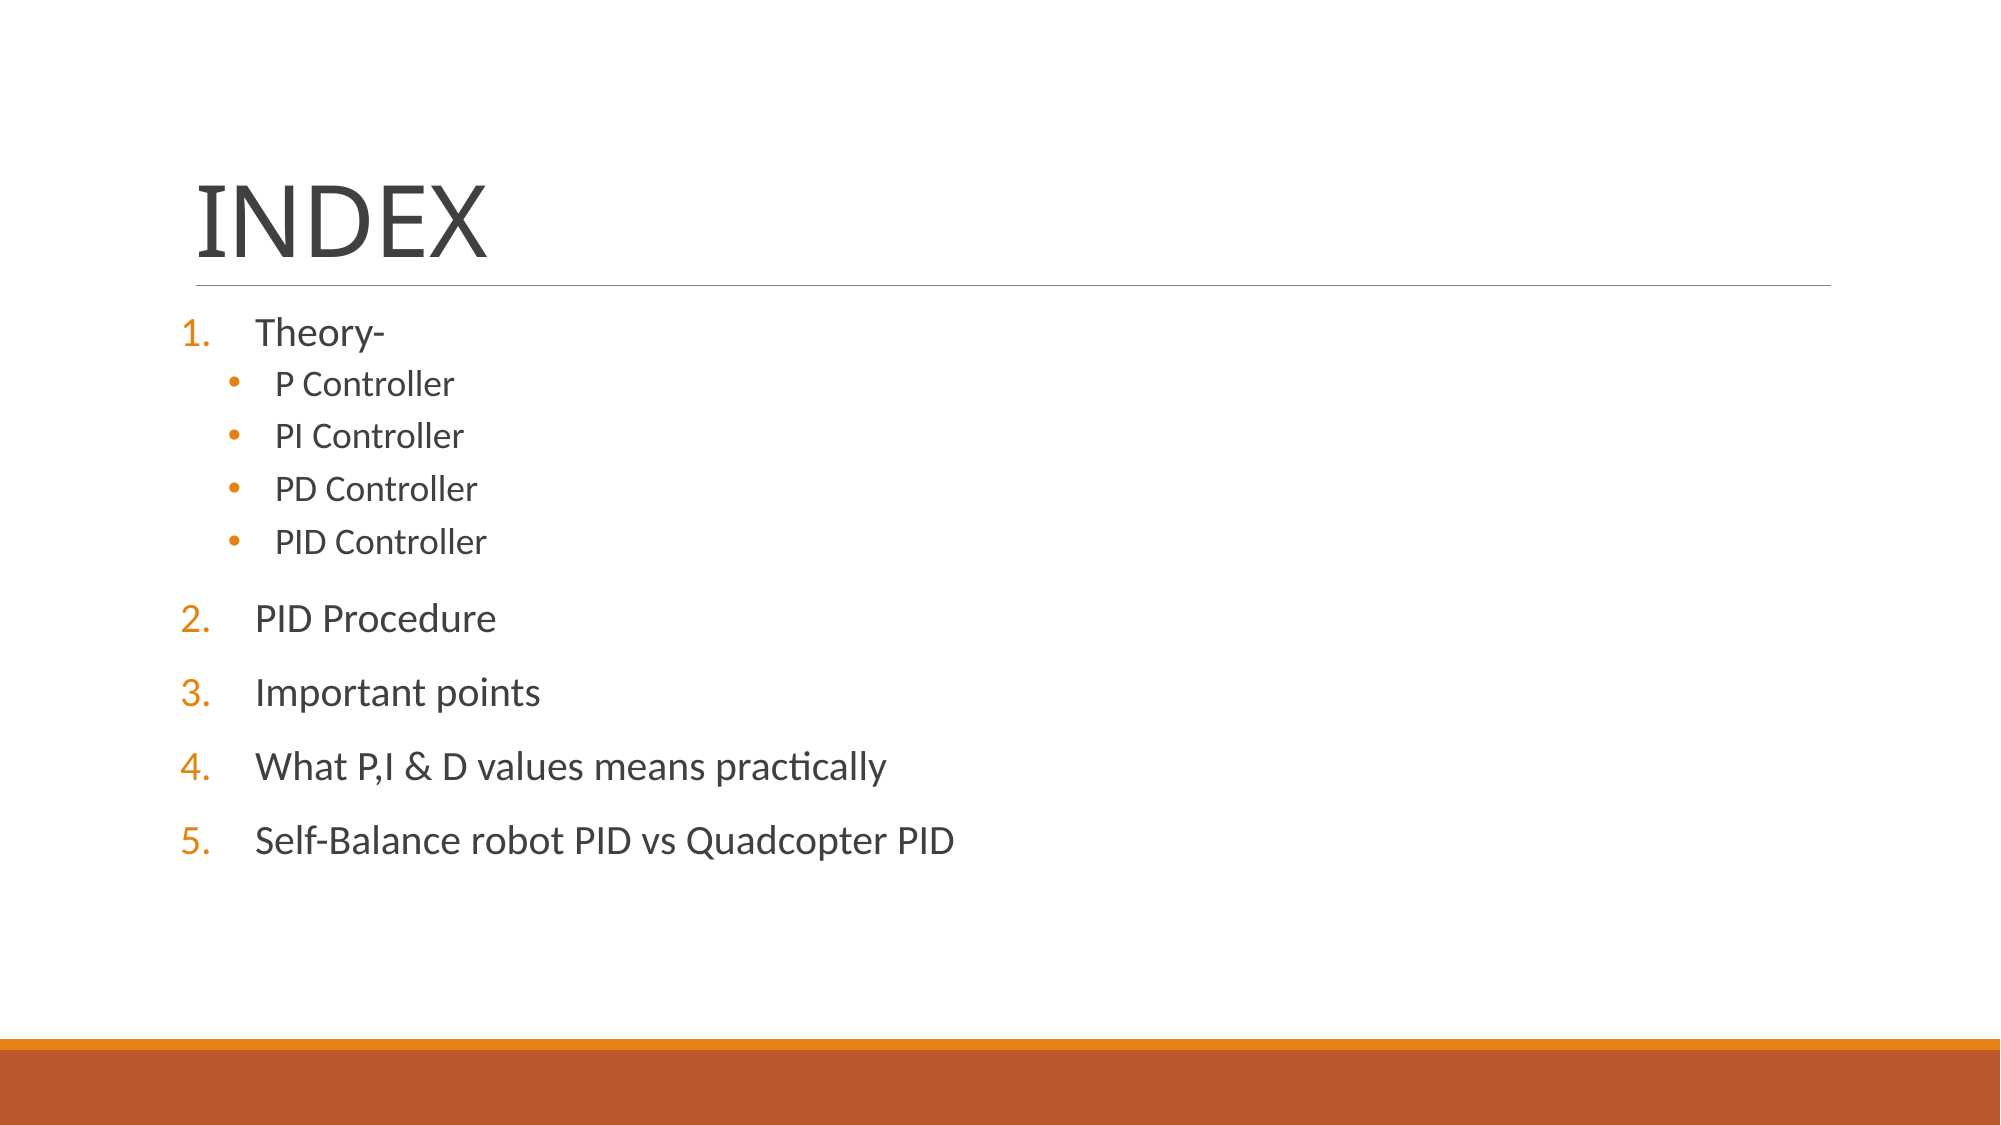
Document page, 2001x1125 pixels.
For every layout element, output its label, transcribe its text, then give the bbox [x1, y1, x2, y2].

title INDEX [180, 47, 1830, 285]
list Theory- P Controller PI Controller PD Controller PID Controller PID Procedure Important points What P,I & D values means practically Self-Balance robot PID vs Quadcopter PID [180, 302, 1830, 963]
